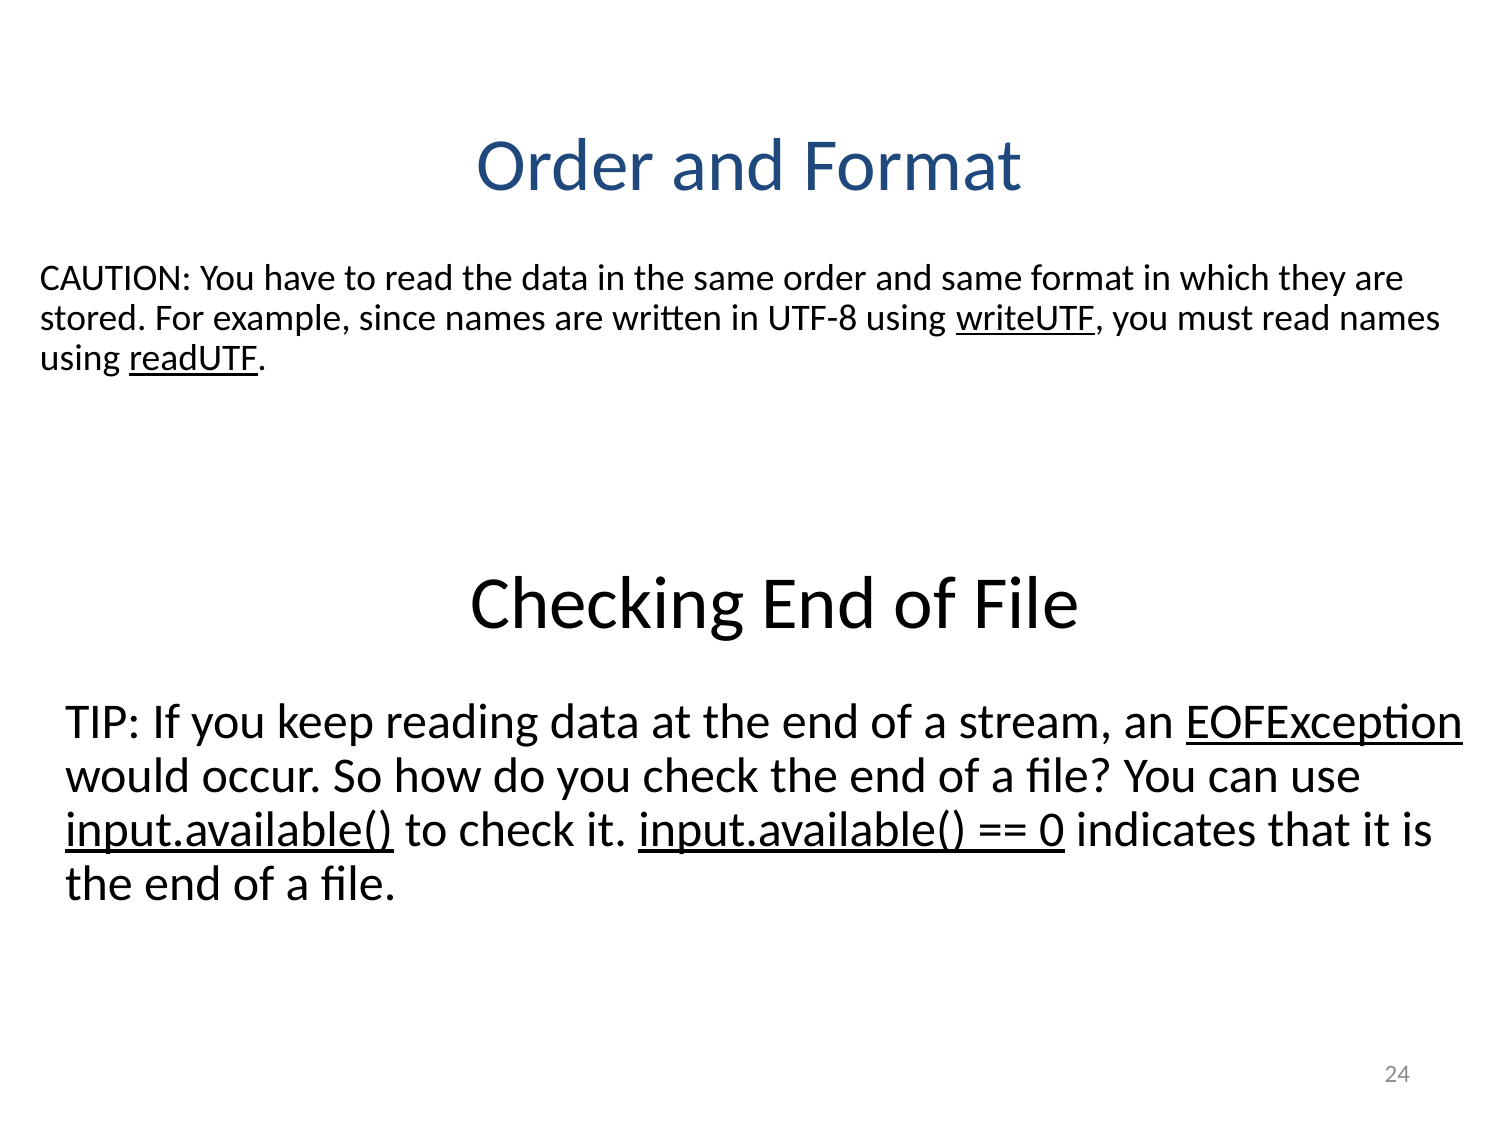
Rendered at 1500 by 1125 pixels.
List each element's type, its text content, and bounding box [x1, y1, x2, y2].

text_box CAUTION: You have to read the data in the same order and same format in which they are stored. For example, since names are written in UTF-8 using writeUTF, you must read names using readUTF. [24, 249, 1475, 500]
slide_number 24 [1074, 1042, 1425, 1103]
list TIP: If you keep reading data at the end of a stream, an EOFException would occur. So how do you check the end of a file? You can use input.available() to check it. input.available() == 0 indicates that it is the end of a file. [50, 687, 1500, 938]
text_box Order and Format [24, 99, 1475, 222]
title Checking End of File [50, 537, 1500, 660]
